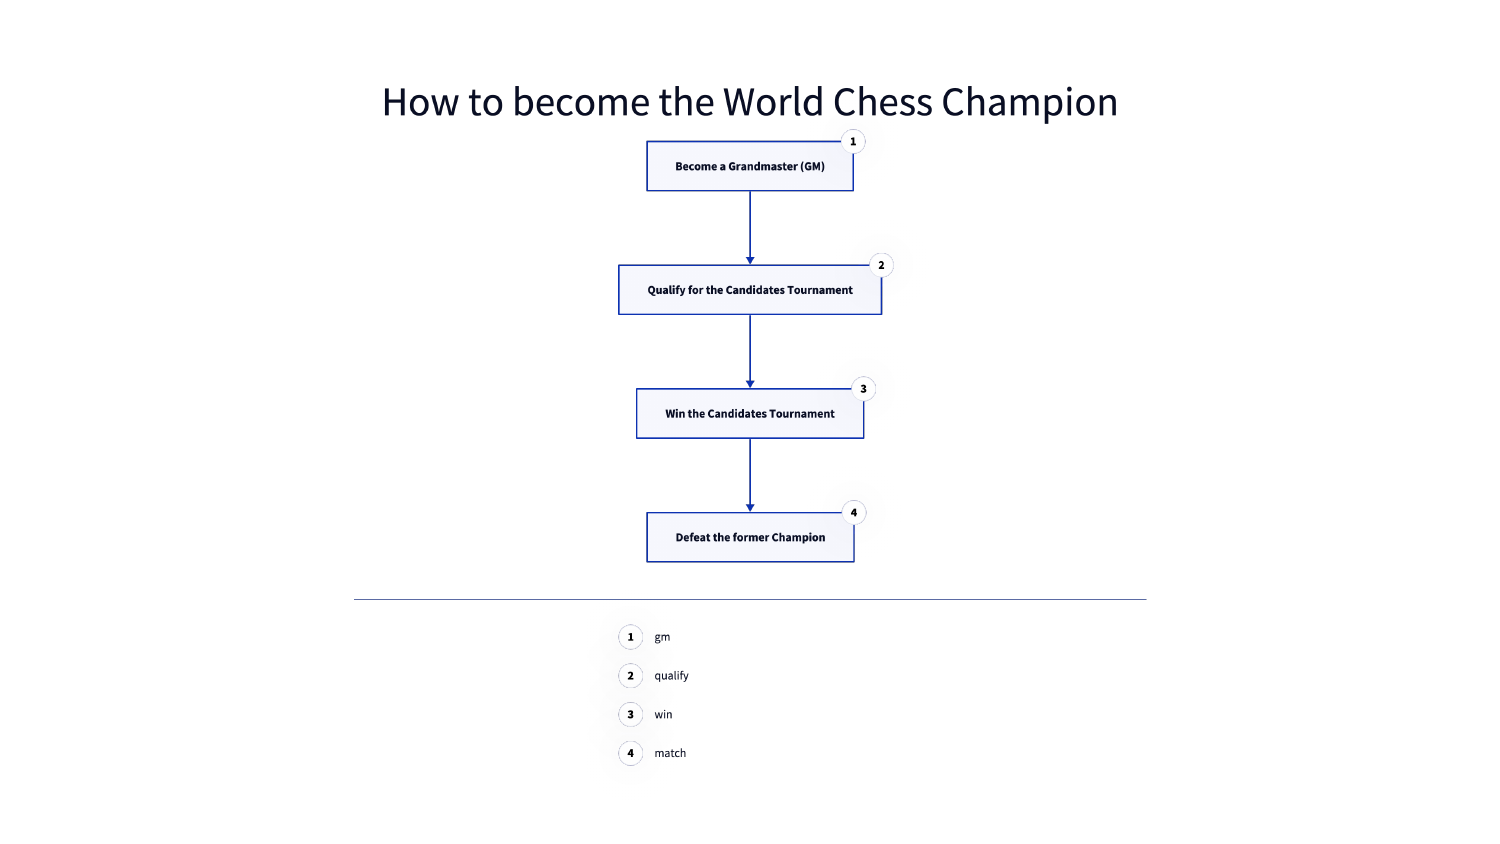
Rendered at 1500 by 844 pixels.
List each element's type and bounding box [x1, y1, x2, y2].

picture [308, 0, 1191, 844]
